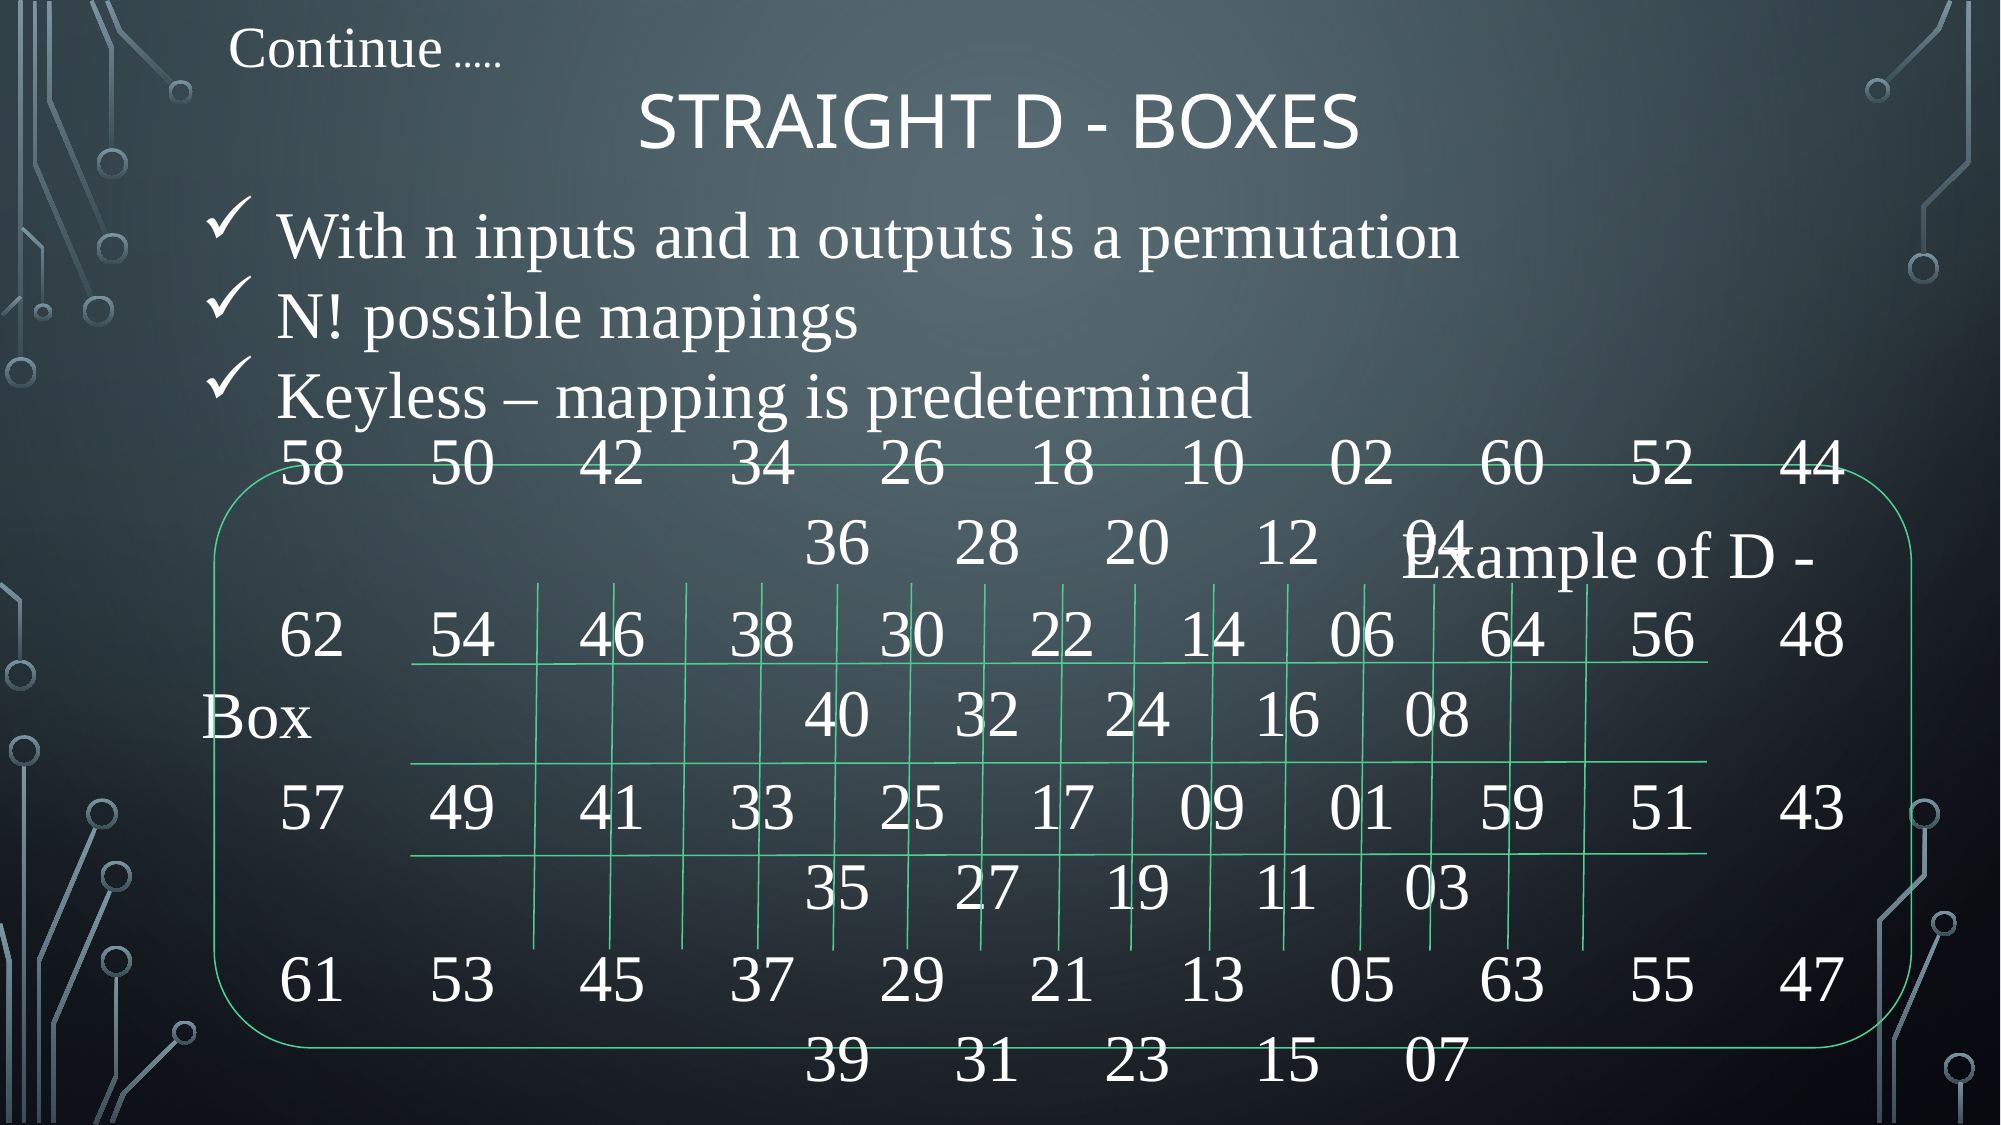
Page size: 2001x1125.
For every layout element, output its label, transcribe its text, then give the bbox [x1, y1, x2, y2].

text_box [906, 665, 912, 761]
text_box 58 50 42 34 26 18 10 02 60 52 44 36 28 20 12 04 62 54 46 38 30 22 14 06 64 56 48 40 32 24 16 08 57 49 41 33 25 17 09 01 59 51 43 35 27 19 11 03 61 53 45 37 29 21 13 05 63 55 47 39 31 23 15 07 [214, 464, 1912, 1048]
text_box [411, 661, 1709, 665]
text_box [757, 765, 763, 853]
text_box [1582, 584, 1588, 661]
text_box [681, 857, 687, 950]
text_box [681, 665, 687, 761]
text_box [757, 857, 763, 950]
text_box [1582, 857, 1588, 951]
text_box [833, 765, 838, 853]
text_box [1360, 765, 1365, 853]
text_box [1429, 765, 1435, 853]
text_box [906, 765, 912, 853]
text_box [1209, 584, 1215, 661]
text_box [1130, 665, 1136, 761]
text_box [609, 582, 615, 661]
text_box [609, 857, 615, 950]
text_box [533, 765, 539, 853]
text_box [1283, 584, 1289, 661]
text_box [1058, 765, 1064, 853]
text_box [533, 582, 539, 661]
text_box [1582, 665, 1588, 761]
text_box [757, 665, 763, 761]
title Straight D - Boxes [187, 2, 1813, 246]
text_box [1209, 765, 1215, 853]
text_box With n inputs and n outputs is a permutation N! possible mappings Keyless – mapping is predetermined Example of D - Box [187, 184, 1895, 839]
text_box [1507, 665, 1513, 761]
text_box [906, 857, 912, 950]
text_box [980, 765, 986, 853]
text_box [1058, 584, 1064, 661]
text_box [906, 582, 912, 661]
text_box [1507, 765, 1513, 853]
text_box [1283, 765, 1289, 853]
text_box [1283, 857, 1289, 951]
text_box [609, 665, 615, 761]
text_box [980, 857, 986, 951]
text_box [833, 584, 838, 661]
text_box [1507, 857, 1513, 950]
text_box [1283, 665, 1289, 761]
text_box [533, 857, 539, 950]
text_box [980, 665, 986, 761]
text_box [833, 857, 838, 951]
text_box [980, 584, 986, 661]
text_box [681, 582, 687, 661]
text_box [1582, 765, 1588, 853]
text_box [1058, 857, 1064, 951]
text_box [533, 665, 539, 761]
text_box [609, 765, 615, 853]
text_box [1429, 665, 1435, 761]
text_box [1507, 582, 1513, 661]
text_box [410, 761, 1708, 765]
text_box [1429, 857, 1435, 951]
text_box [1130, 765, 1136, 853]
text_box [1429, 584, 1435, 661]
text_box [1360, 584, 1365, 661]
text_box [757, 582, 763, 661]
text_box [1209, 857, 1215, 951]
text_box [1130, 584, 1136, 661]
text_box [1360, 857, 1365, 951]
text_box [1209, 665, 1215, 761]
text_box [1058, 665, 1064, 761]
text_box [681, 765, 687, 853]
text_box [833, 665, 838, 761]
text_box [410, 853, 1708, 857]
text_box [1360, 665, 1365, 761]
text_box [1130, 857, 1136, 951]
